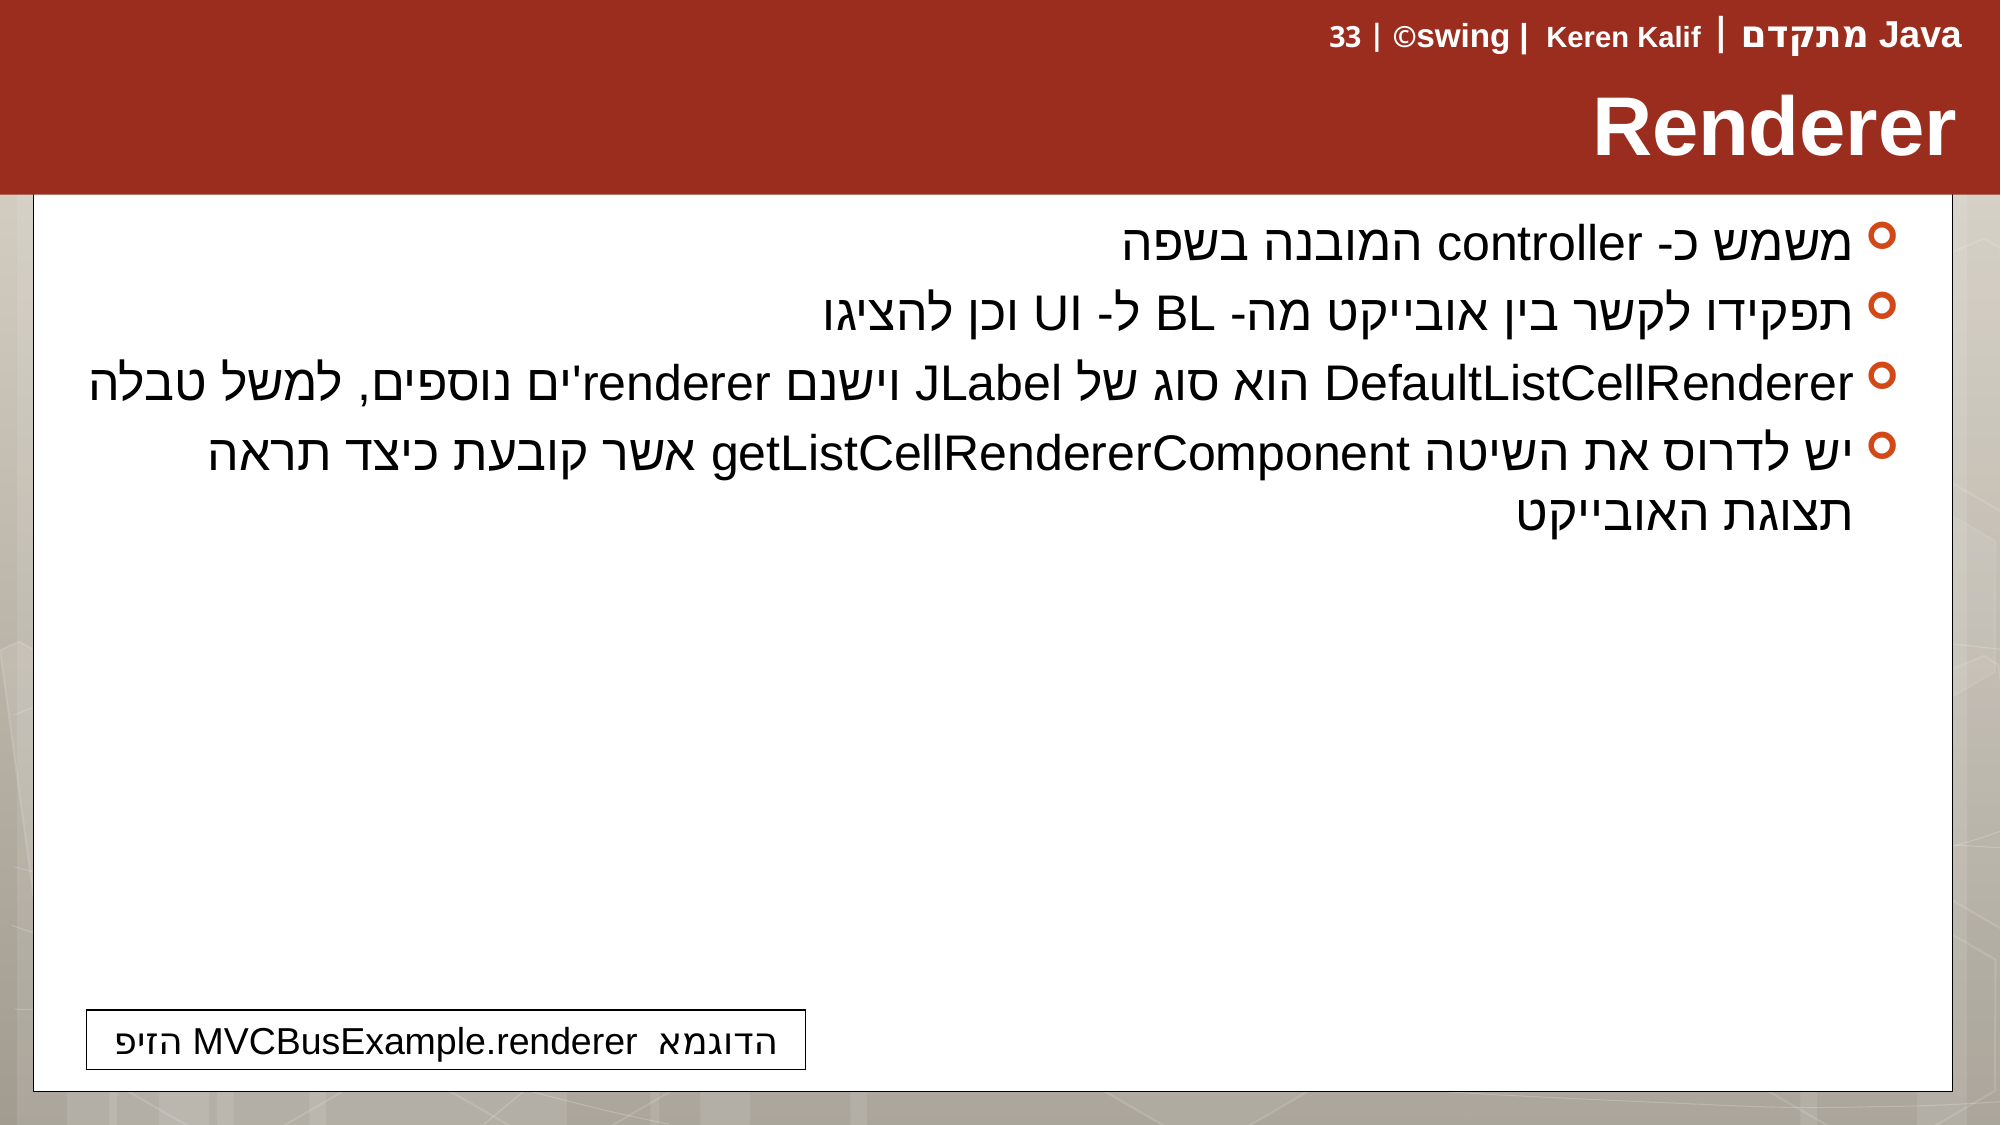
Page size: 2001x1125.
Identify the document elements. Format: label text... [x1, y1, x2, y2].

list משמש כ- controller המובנה בשפה תפקידו לקשר בין אובייקט מה- BL ל- UI וכן להציגו DefaultListCellRenderer הוא סוג של JLabel וישנם renderer'ים נוספים, למשל טבלה יש לדרוס את השיטה getListCellRendererComponent אשר קובעת כיצד תראה תצוגת האובייקט [52, 202, 1926, 1072]
text_box הדוגמא MVCBusExample.renderer הזיפ [86, 1009, 806, 1070]
title Renderer [0, 64, 1973, 187]
